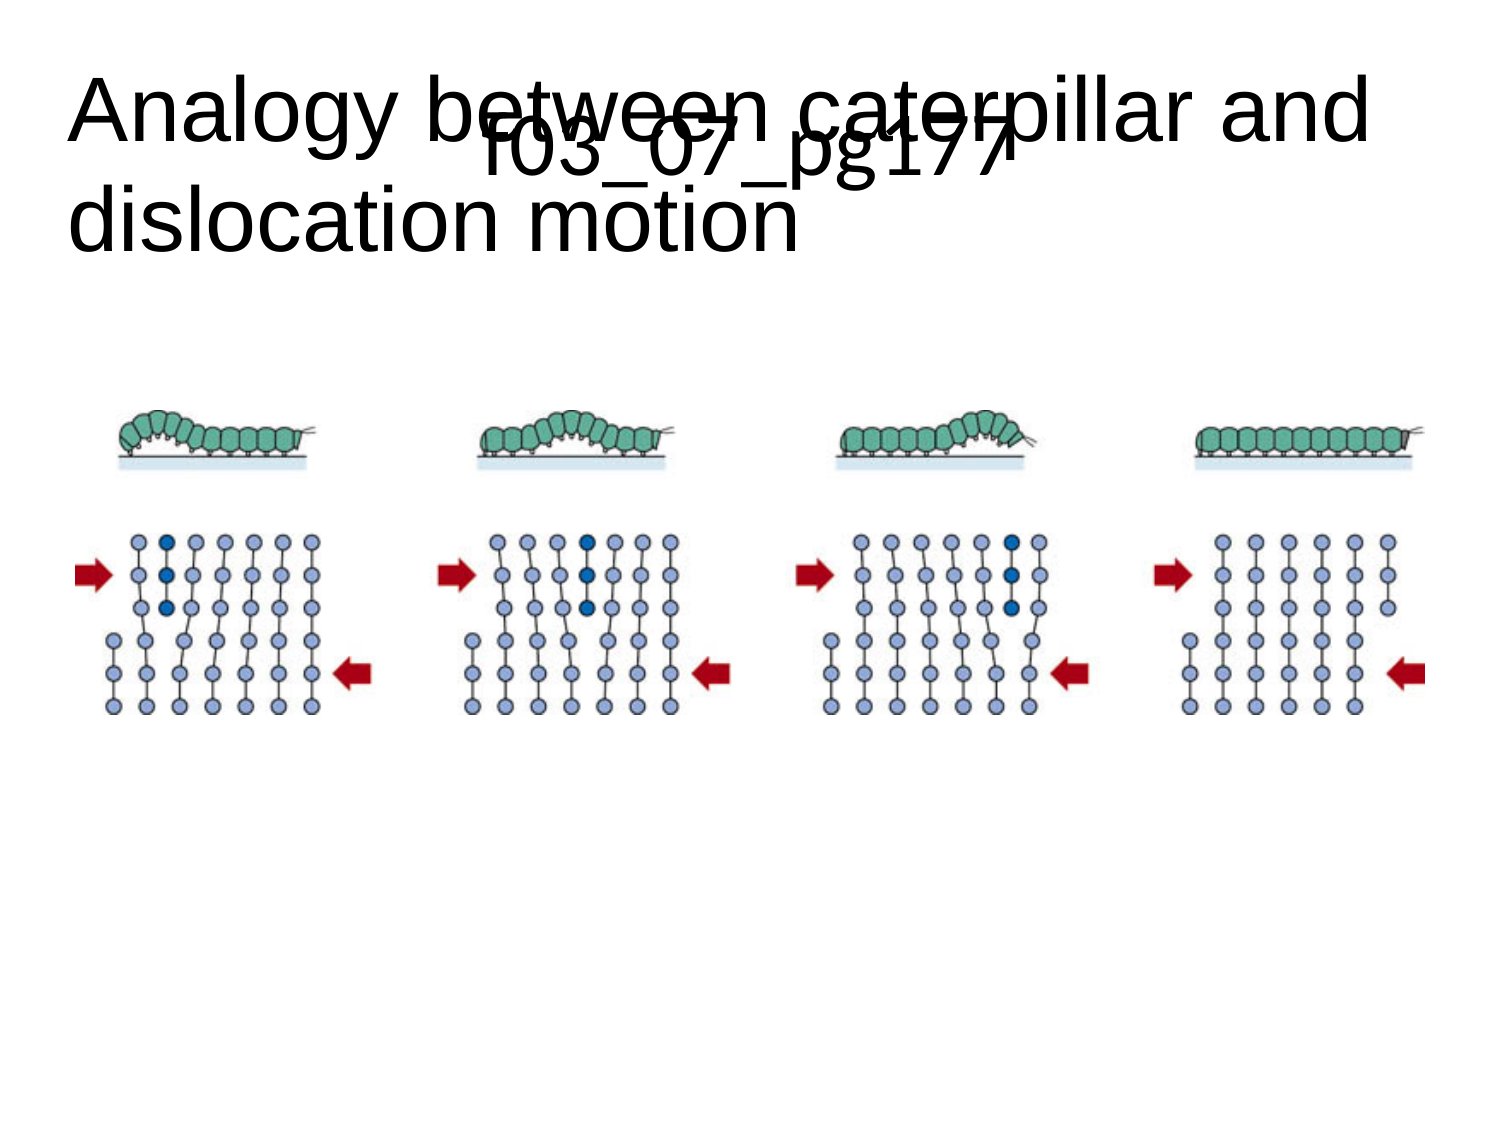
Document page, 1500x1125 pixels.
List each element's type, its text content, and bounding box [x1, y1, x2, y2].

text_box Analogy between caterpillar and dislocation motion [53, 42, 1459, 278]
picture [74, 410, 1426, 715]
